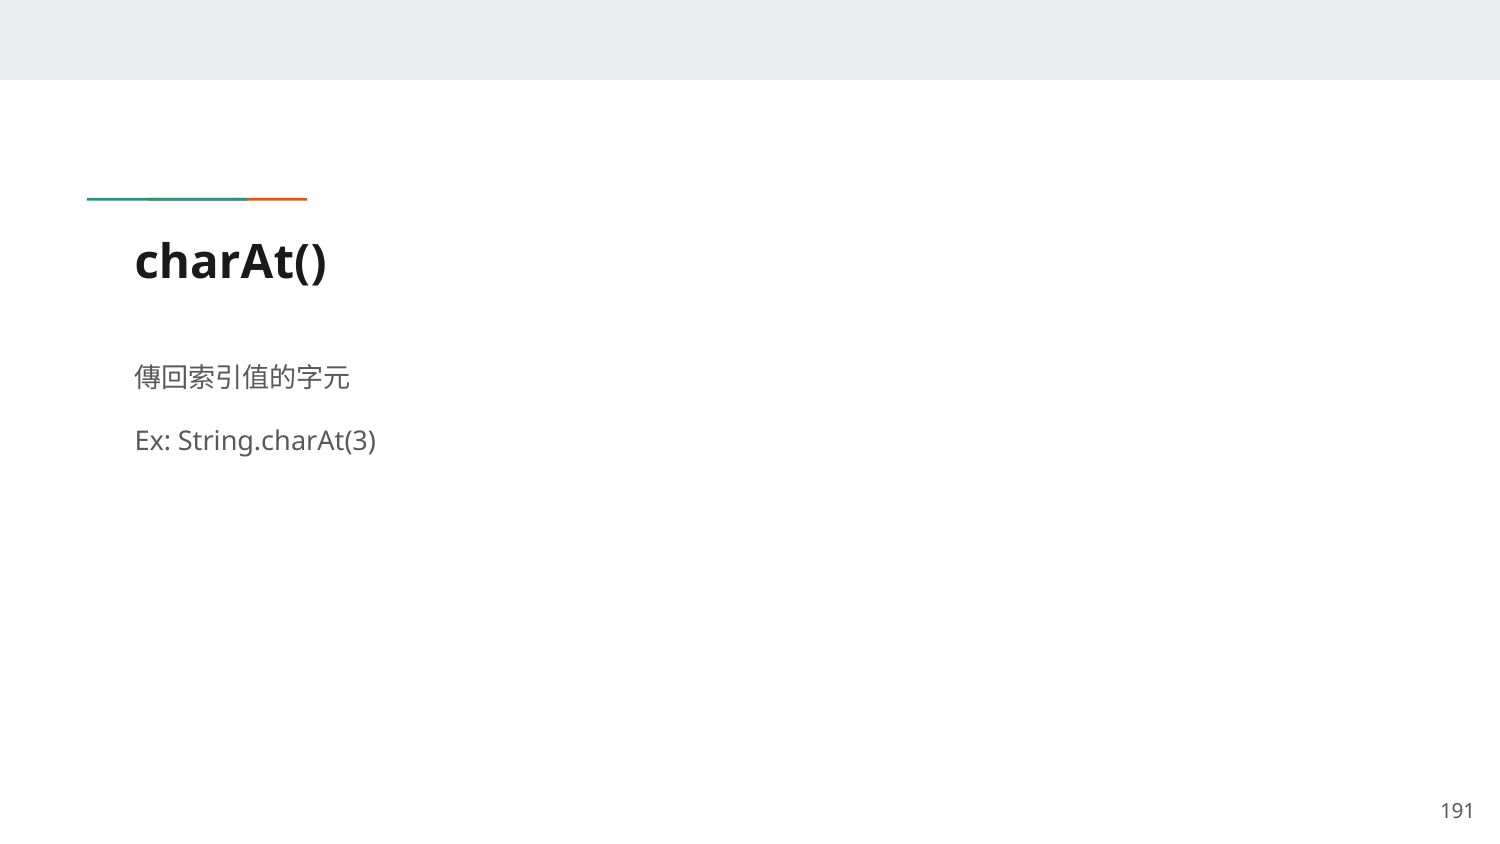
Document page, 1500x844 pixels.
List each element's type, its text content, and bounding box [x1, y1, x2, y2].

slide_number ‹#› [1400, 779, 1491, 844]
title charAt() [119, 216, 1381, 305]
list 傳回索引值的字元 Ex: String.charAt(3) [119, 341, 1381, 712]
